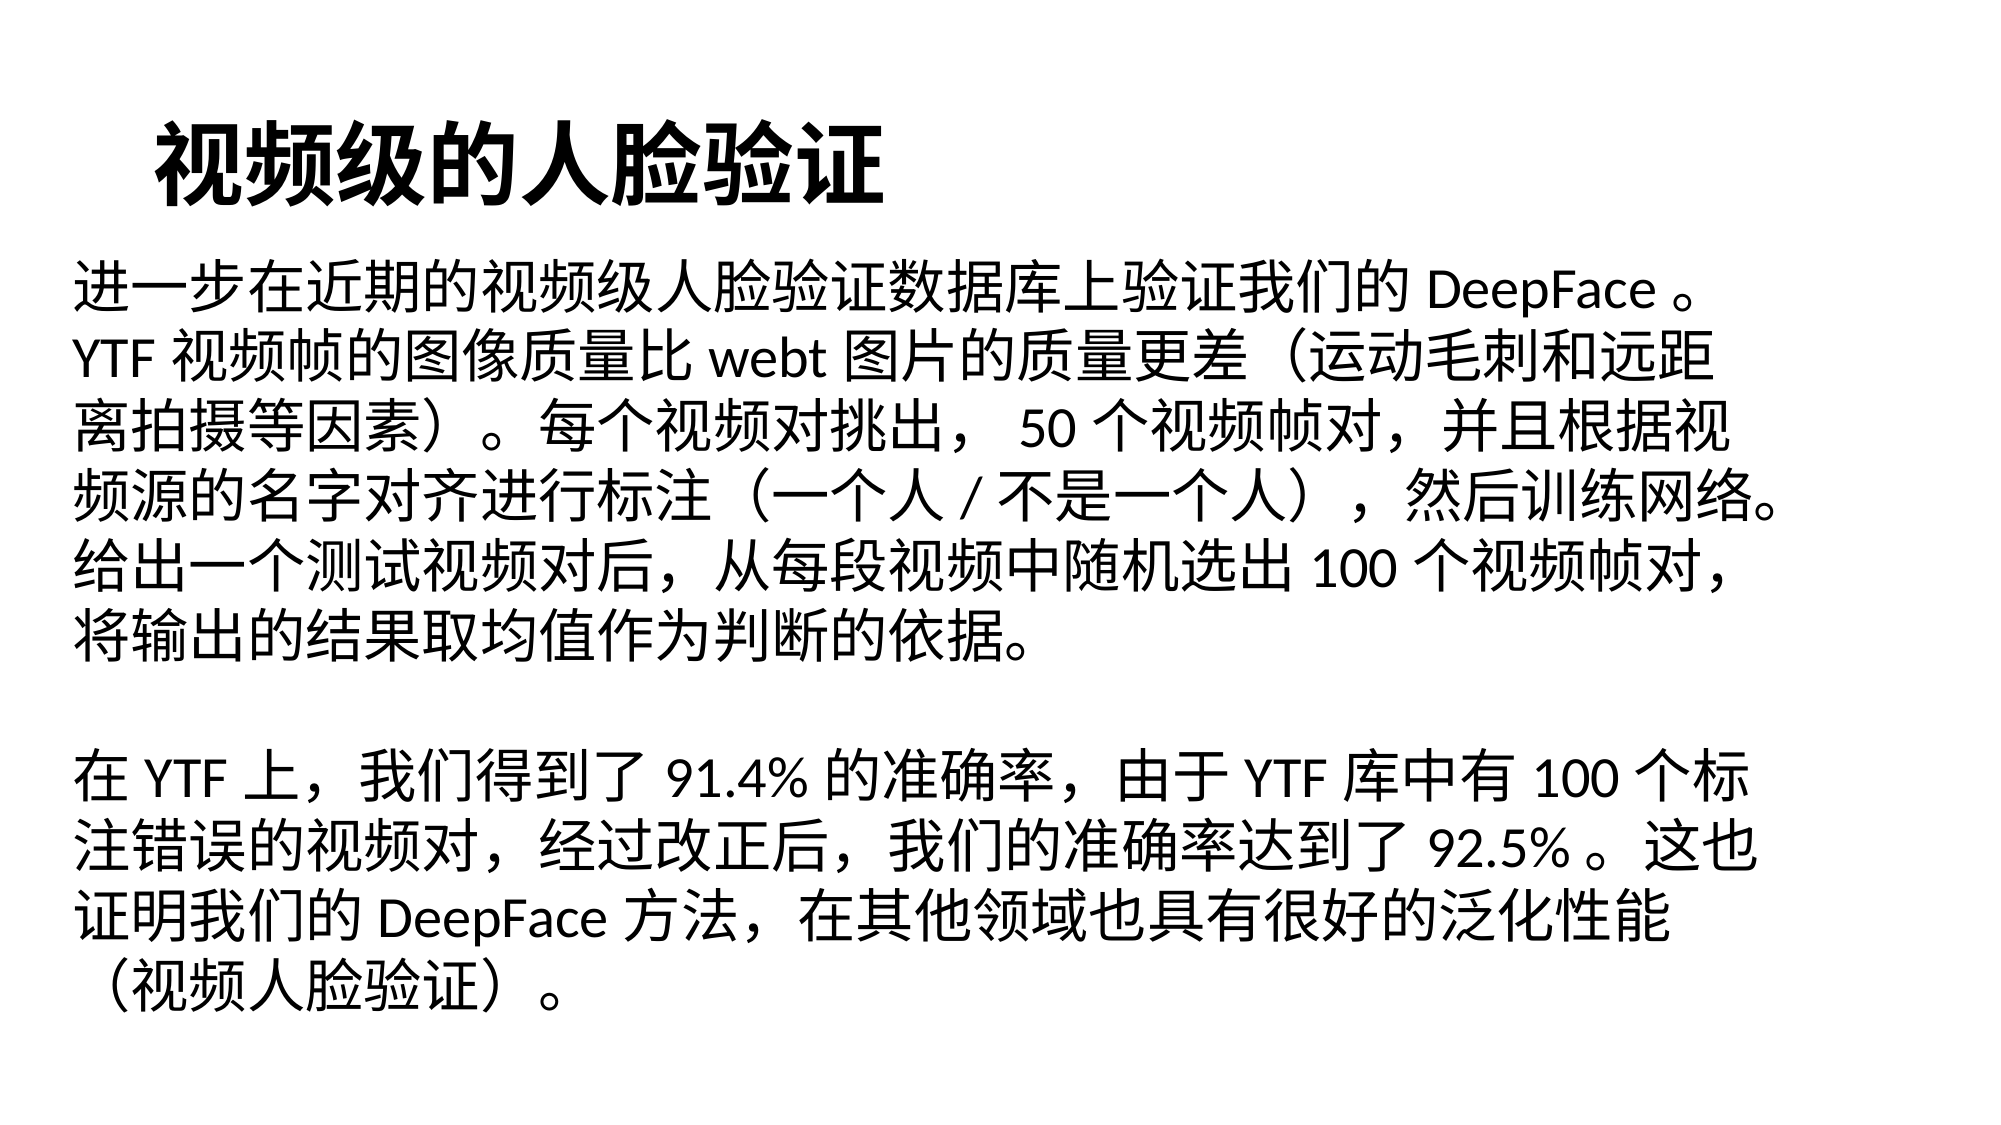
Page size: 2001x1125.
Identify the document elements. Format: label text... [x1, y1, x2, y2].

title 视频级的人脸验证 [137, 59, 1863, 278]
text_box 进一步在近期的视频级人脸验证数据库上验证我们的DeepFace。YTF视频帧的图像质量比webt图片的质量更差（运动毛刺和远距离拍摄等因素）。每个视频对挑出，50个视频帧对，并且根据视频源的名字对齐进行标注（一个人/不是一个人），然后训练网络。给出一个测试视频对后，从每段视频中随机选出100个视频帧对，将输出的结果取均值作为判断的依据。 在YTF上，我们得到了91.4%的准确率，由于YTF库中有100个标注错误的视频对，经过改正后，我们的准确率达到了92.5%。这也证明我们的DeepFace方法，在其他领域也具有很好的泛化性能（视频人脸验证）。 [57, 242, 1777, 1027]
